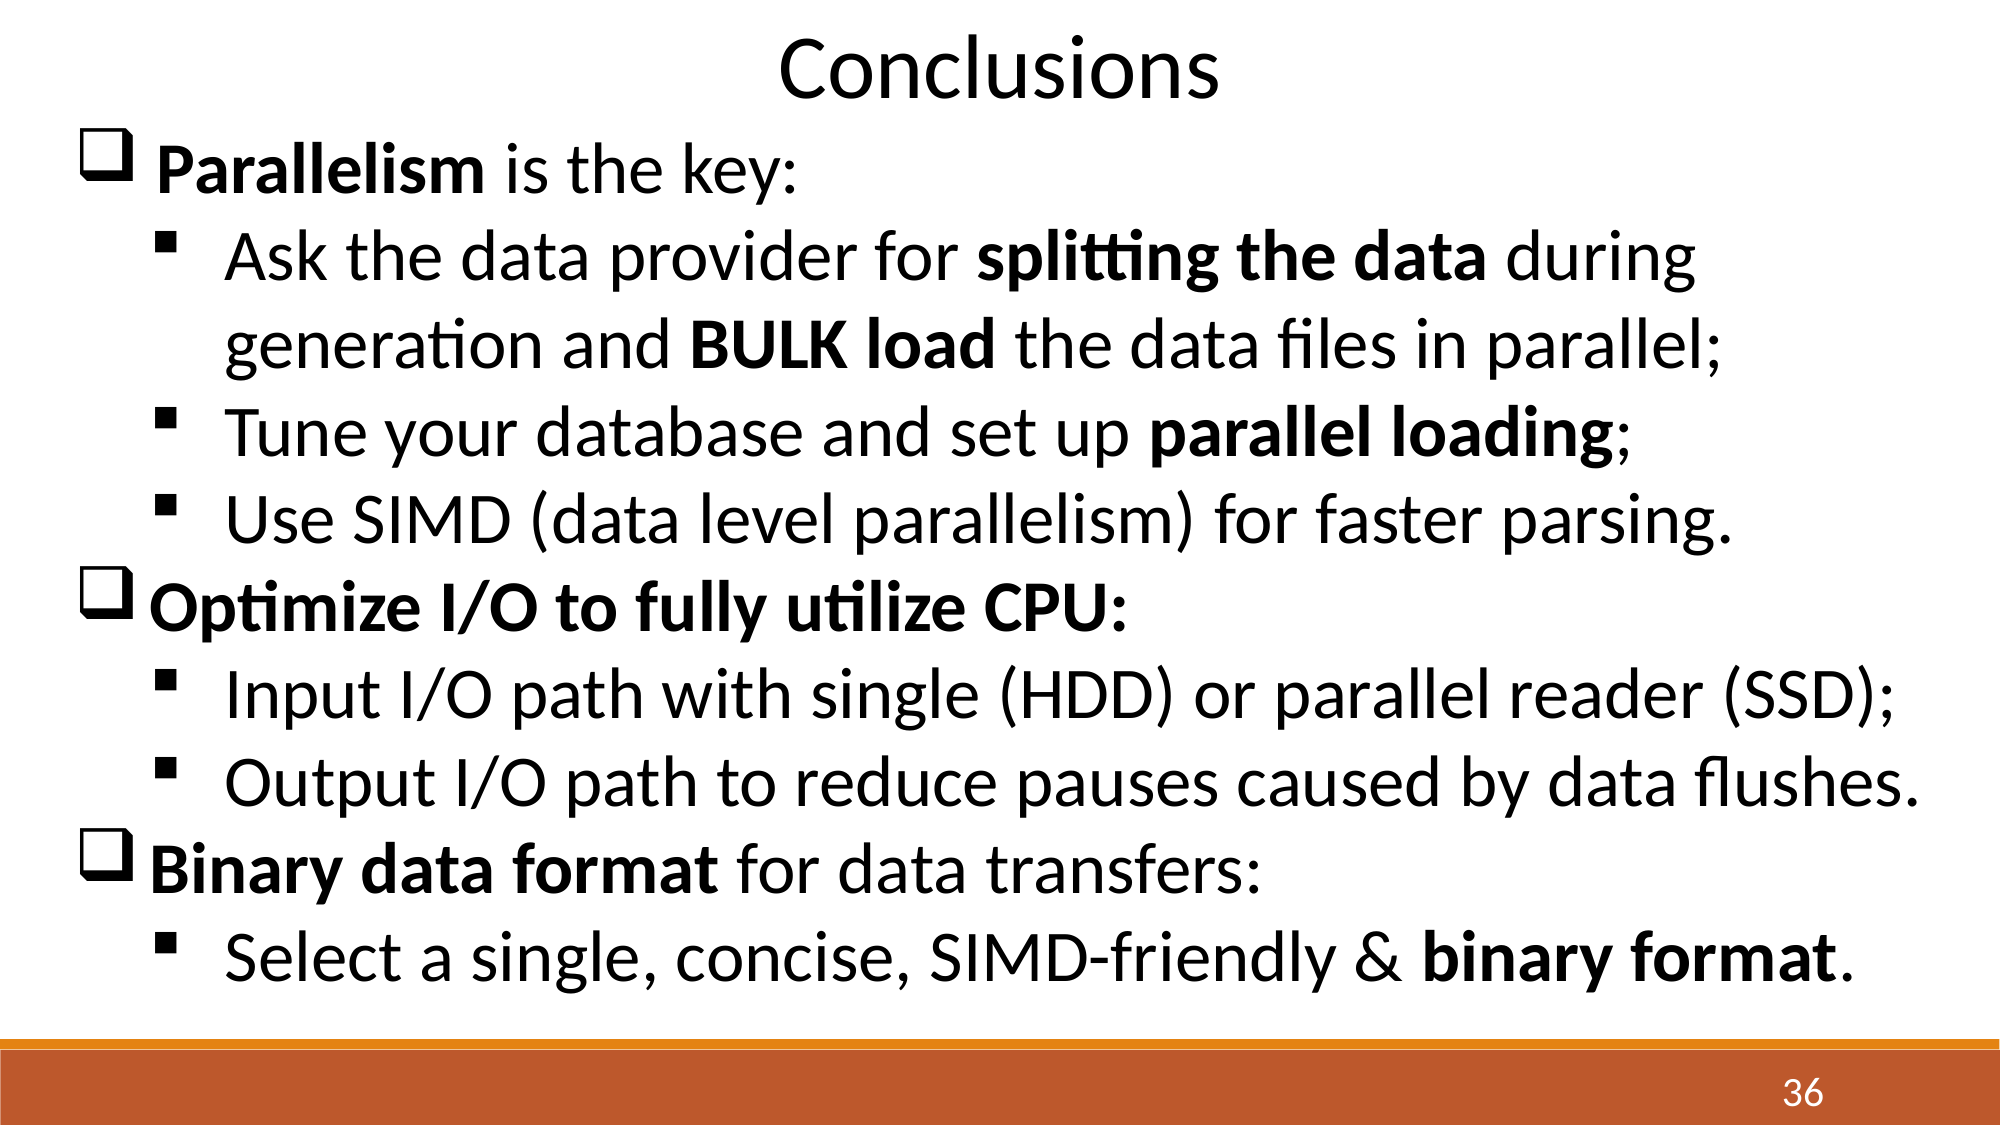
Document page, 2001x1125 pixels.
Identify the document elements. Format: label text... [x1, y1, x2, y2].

text_box Parallelism is the key: Ask the data provider for splitting the data during generation and BULK load the data files in parallel; Tune your database and set up parallel loading; Use SIMD (data level parallelism) for faster parsing. Optimize I/O to fully utilize CPU: Input I/O path with single (HDD) or parallel reader (SSD); Output I/O path to reduce pauses caused by data ﬂushes. Binary data format for data transfers: Select a single, concise, SIMD-friendly & binary format. [60, 113, 1940, 1003]
slide_number 36 [1624, 1059, 1840, 1120]
text_box Conclusions [0, 0, 2000, 125]
